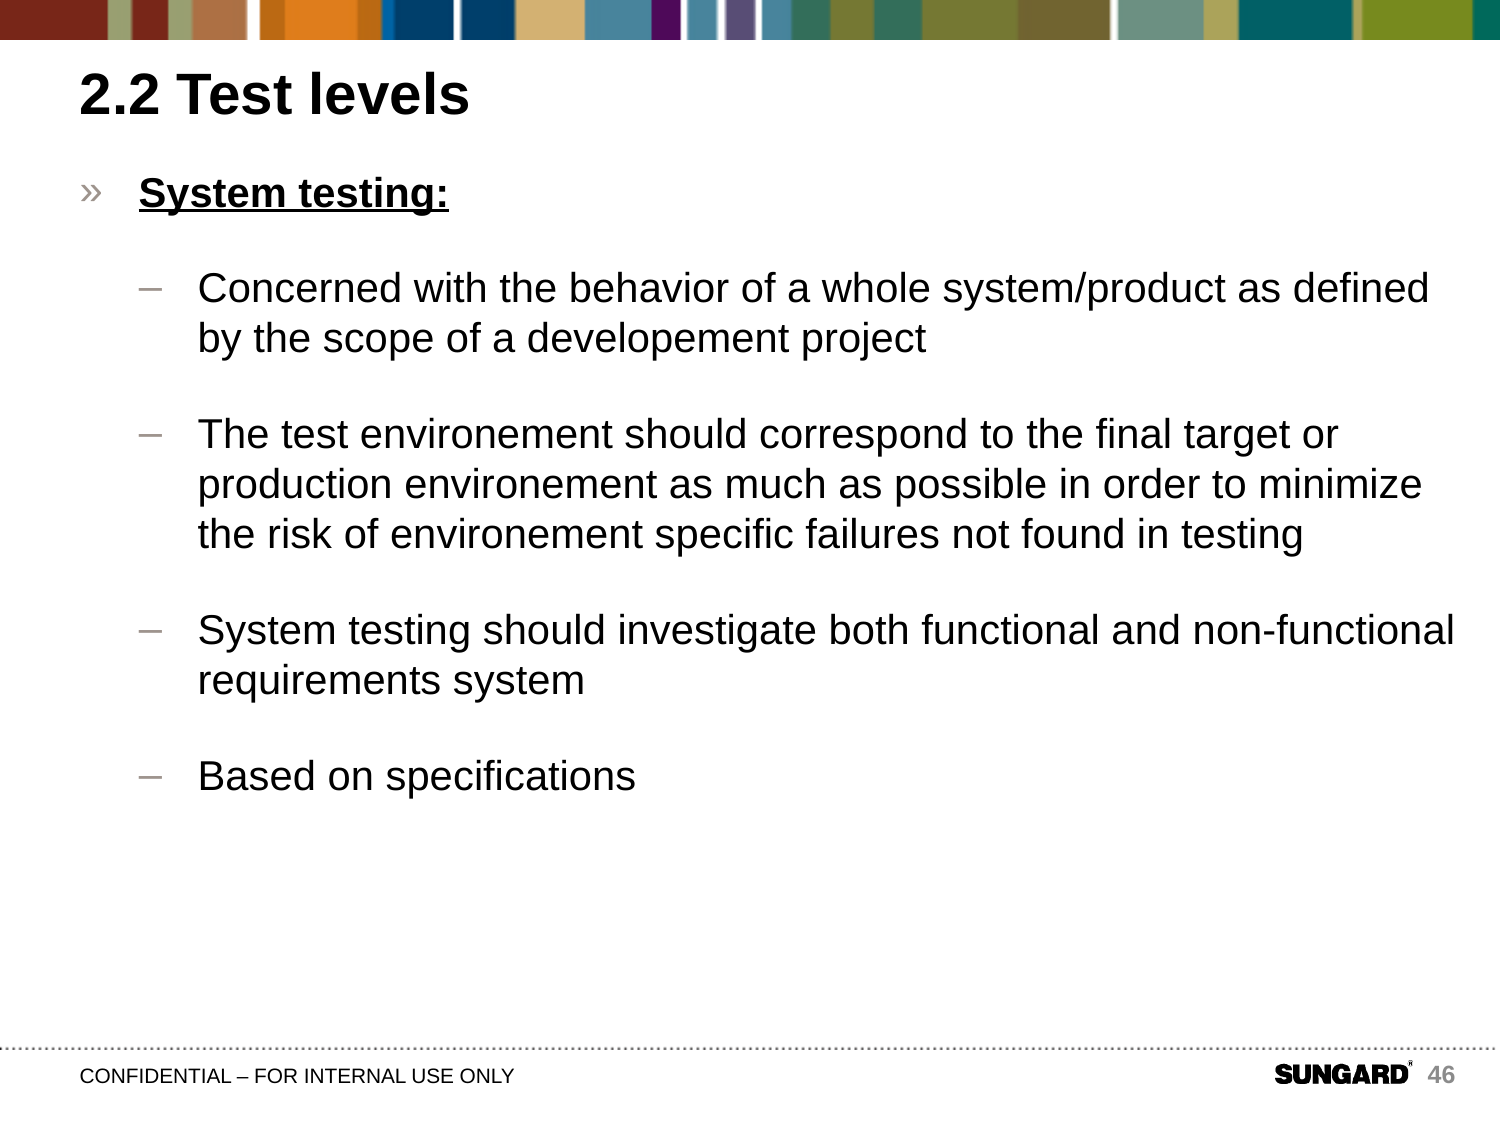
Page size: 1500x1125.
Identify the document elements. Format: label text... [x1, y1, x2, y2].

list System testing: Concerned with the behavior of a whole system/product as defined by the scope of a developement project The test environement should correspond to the final target or production environement as much as possible in order to minimize the risk of environement specific failures not found in testing System testing should investigate both functional and non-functional requirements system Based on specifications [79, 165, 1456, 1022]
picture [1275, 1060, 1396, 1084]
title 2.2 Test levels [79, 55, 1456, 146]
picture [0, 1043, 1500, 1050]
slide_number 46 [1396, 1058, 1456, 1088]
picture [0, 0, 1500, 40]
